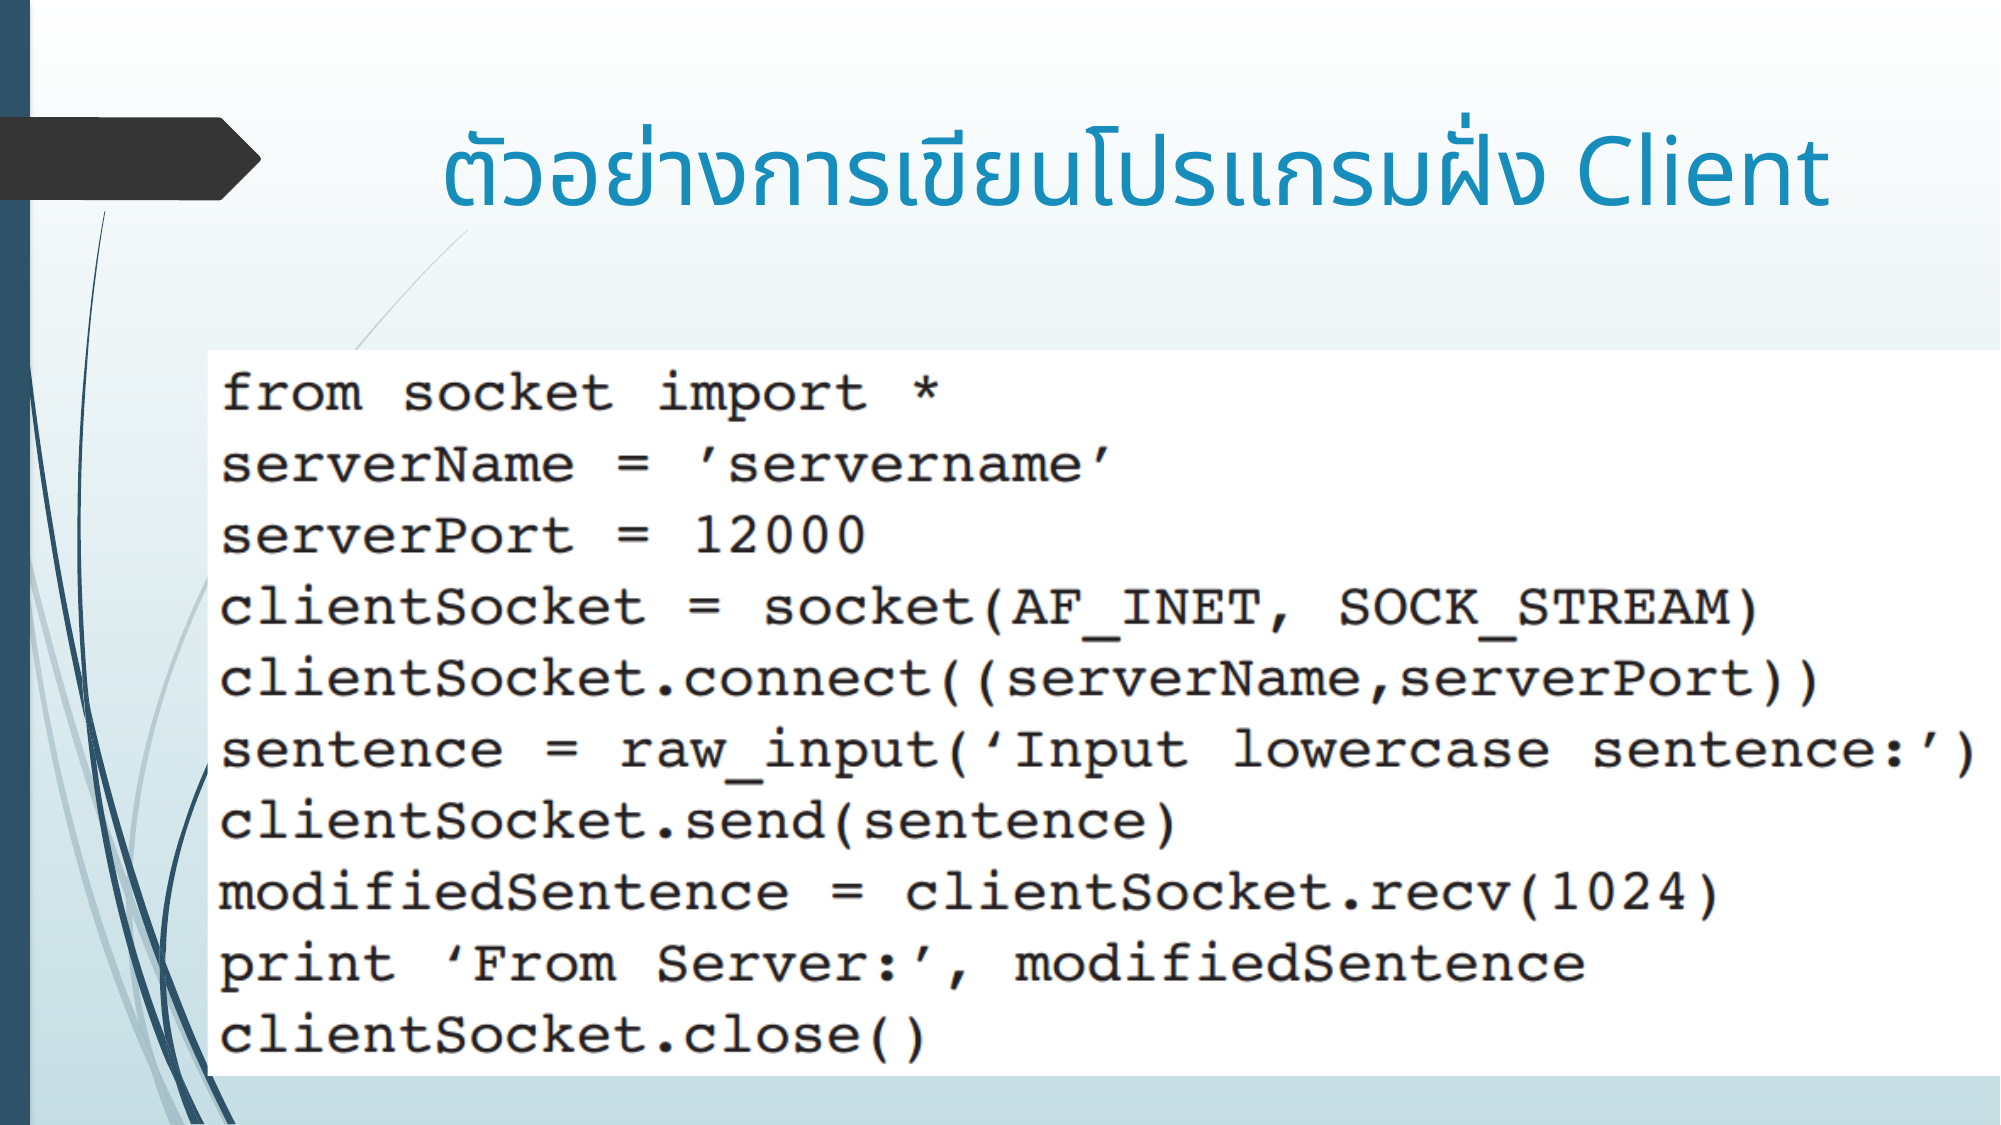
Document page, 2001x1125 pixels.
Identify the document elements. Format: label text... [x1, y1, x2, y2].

title ตัวอย่างการเขียนโปรแกรมฝั่ง Client [425, 102, 1888, 313]
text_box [207, 349, 2000, 1076]
